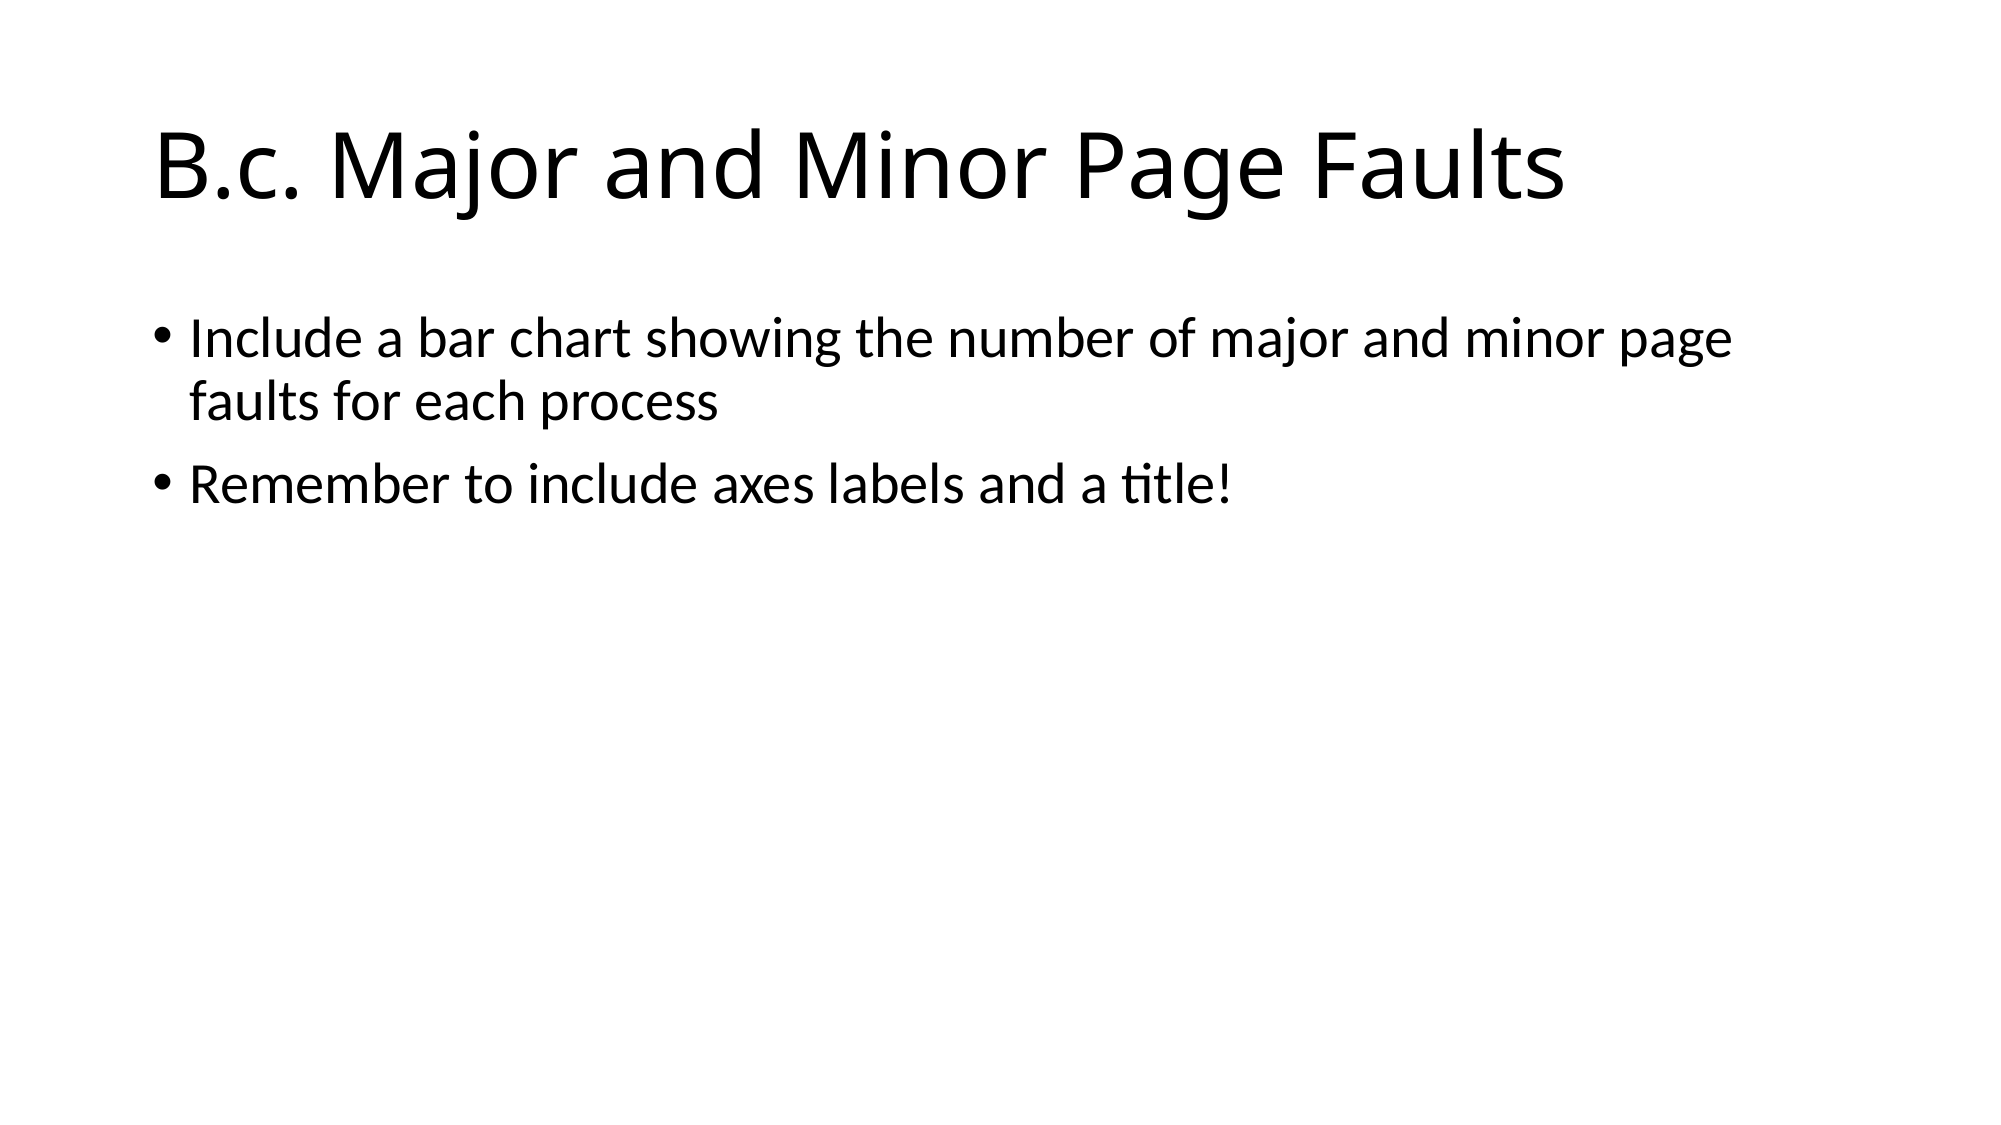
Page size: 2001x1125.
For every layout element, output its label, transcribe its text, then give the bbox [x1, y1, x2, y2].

list Include a bar chart showing the number of major and minor page faults for each process Remember to include axes labels and a title! [137, 299, 1863, 1014]
title B.c. Major and Minor Page Faults [137, 59, 1863, 278]
